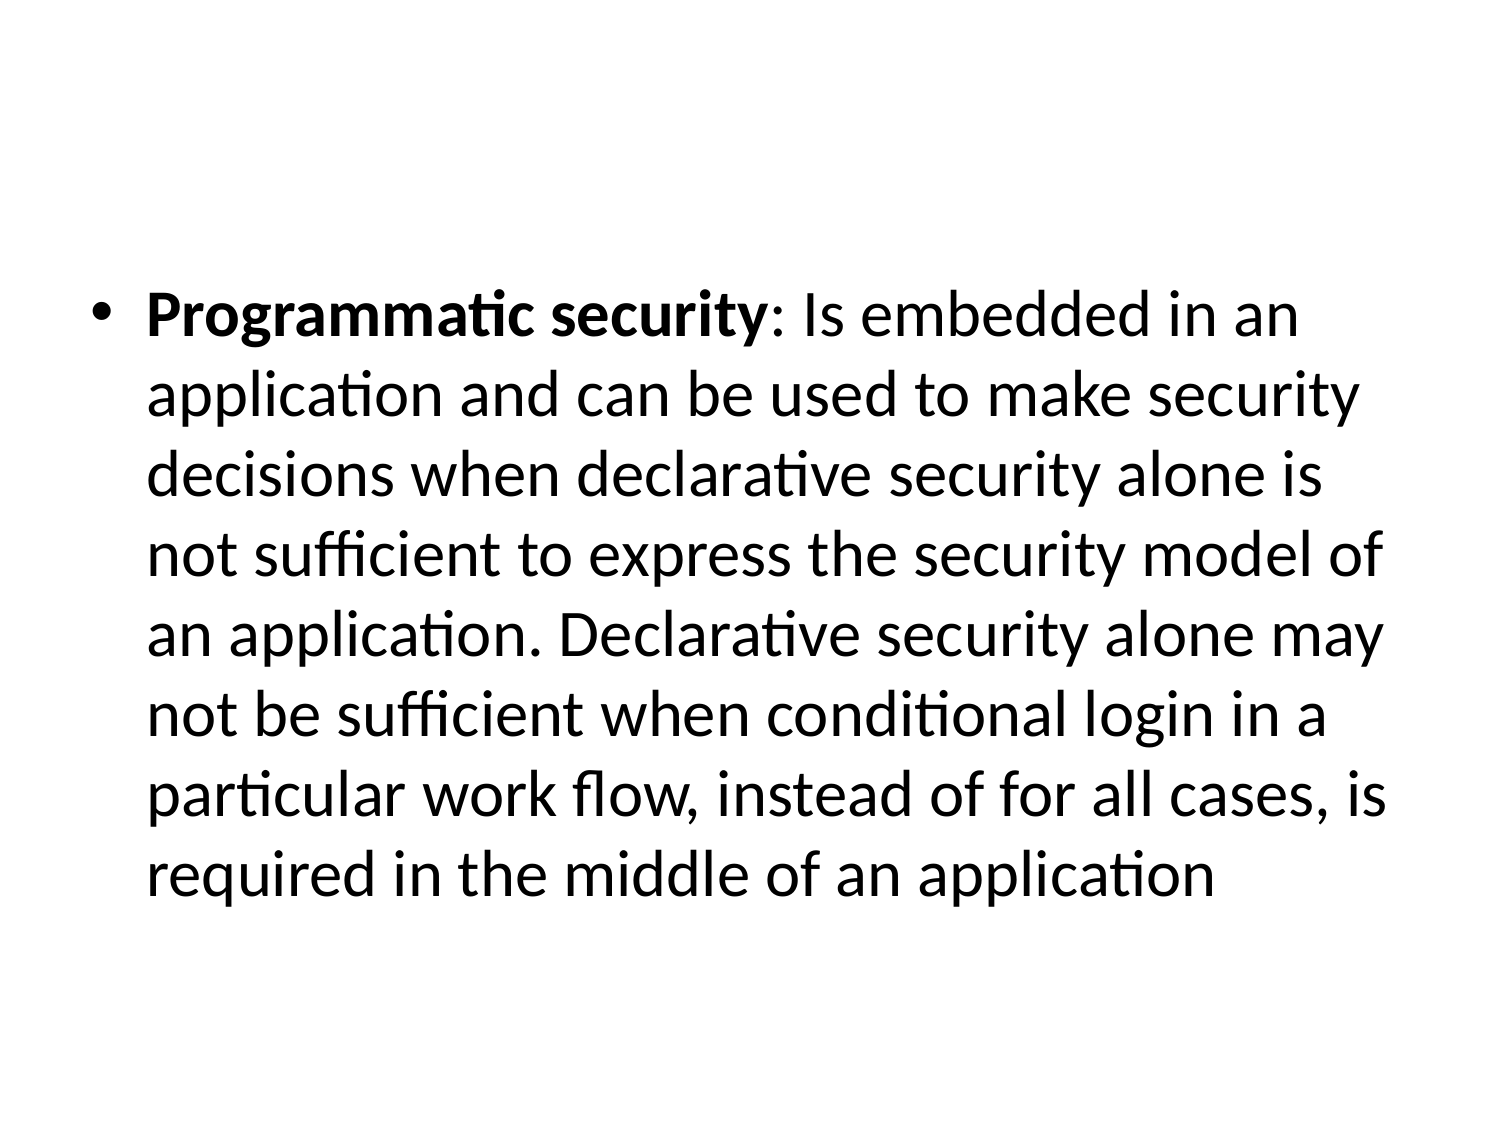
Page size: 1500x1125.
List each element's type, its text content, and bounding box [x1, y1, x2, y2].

list Programmatic security: Is embedded in an application and can be used to make security decisions when declarative security alone is not sufficient to express the security model of an application. Declarative security alone may not be sufficient when conditional login in a particular work flow, instead of for all cases, is required in the middle of an application [75, 262, 1425, 1005]
